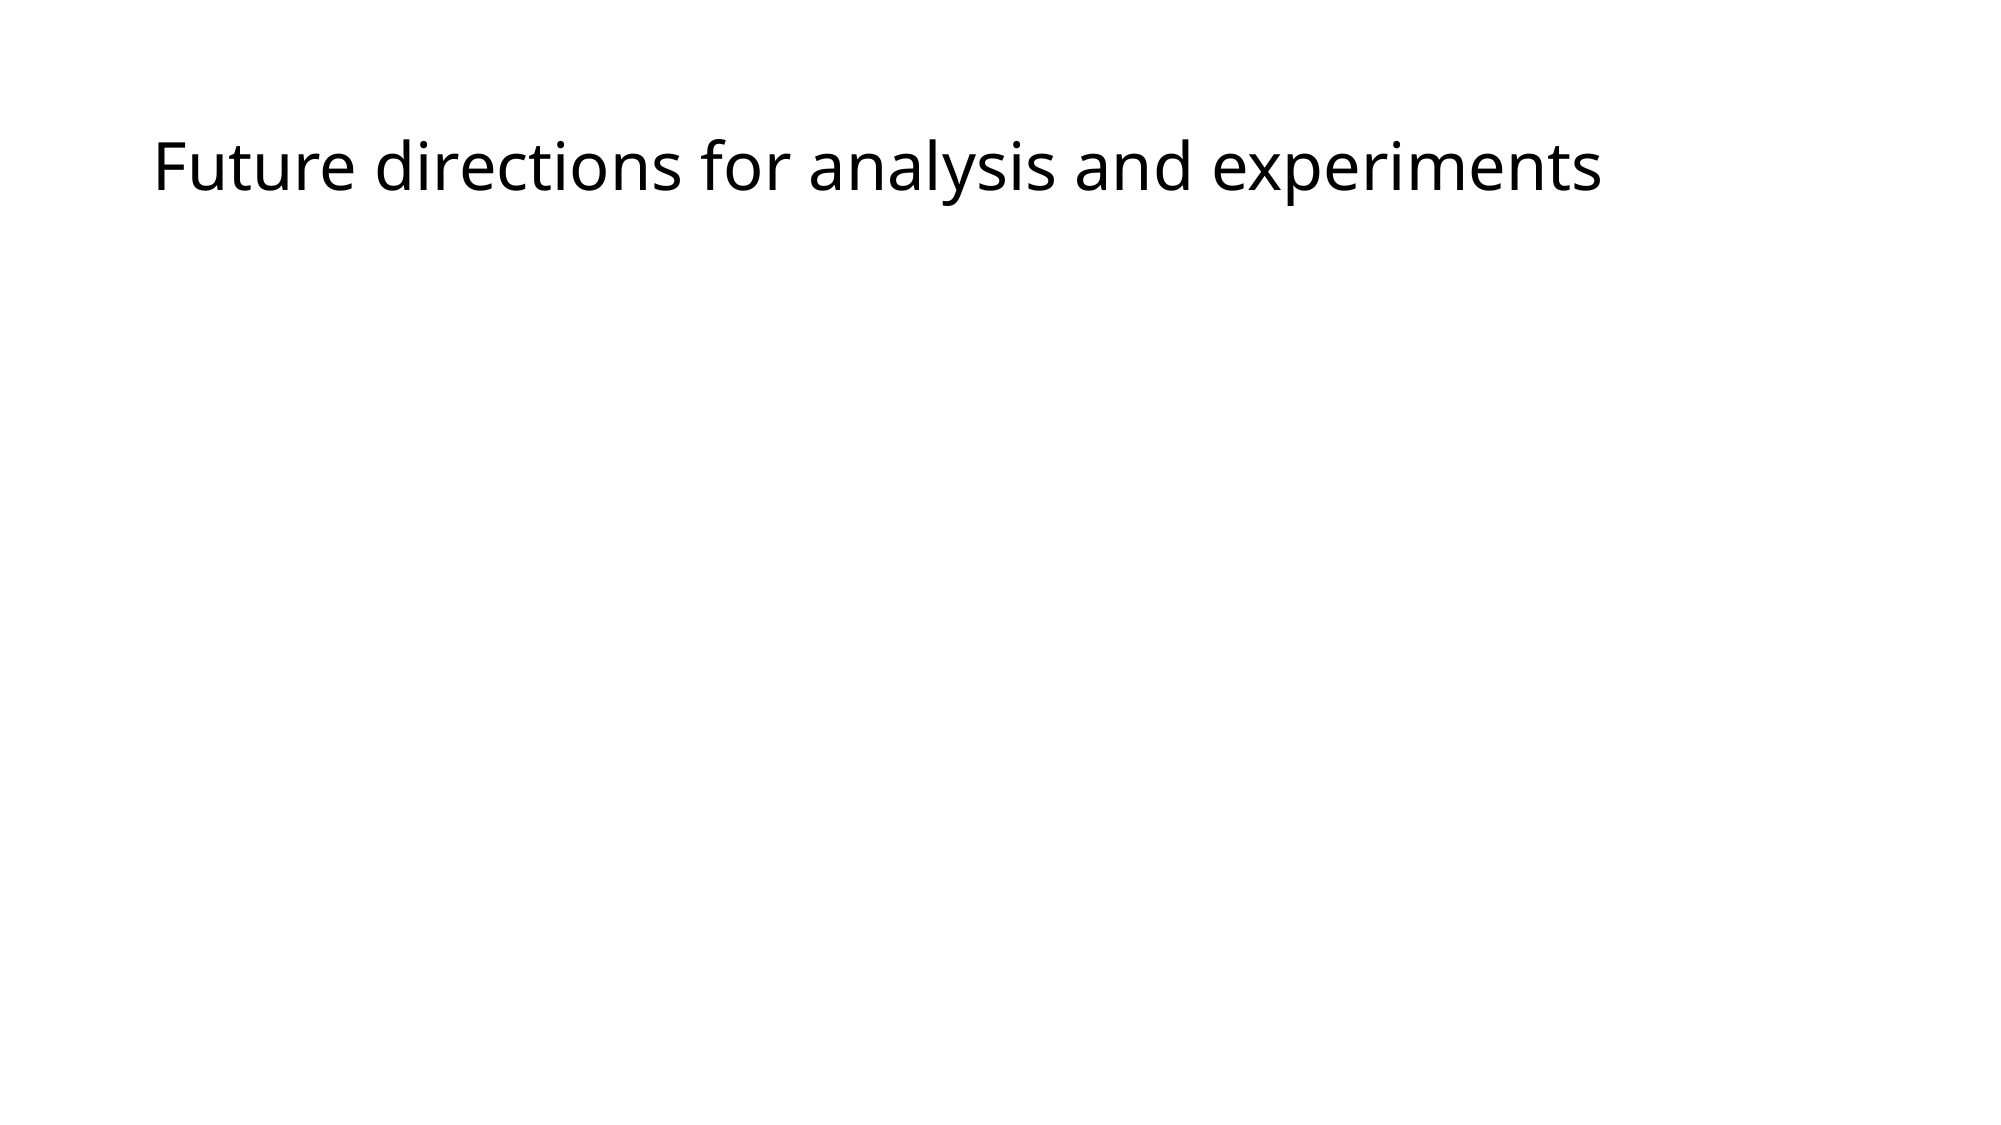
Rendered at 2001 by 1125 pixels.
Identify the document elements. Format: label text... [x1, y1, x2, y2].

title Future directions for analysis and experiments [137, 59, 1863, 278]
